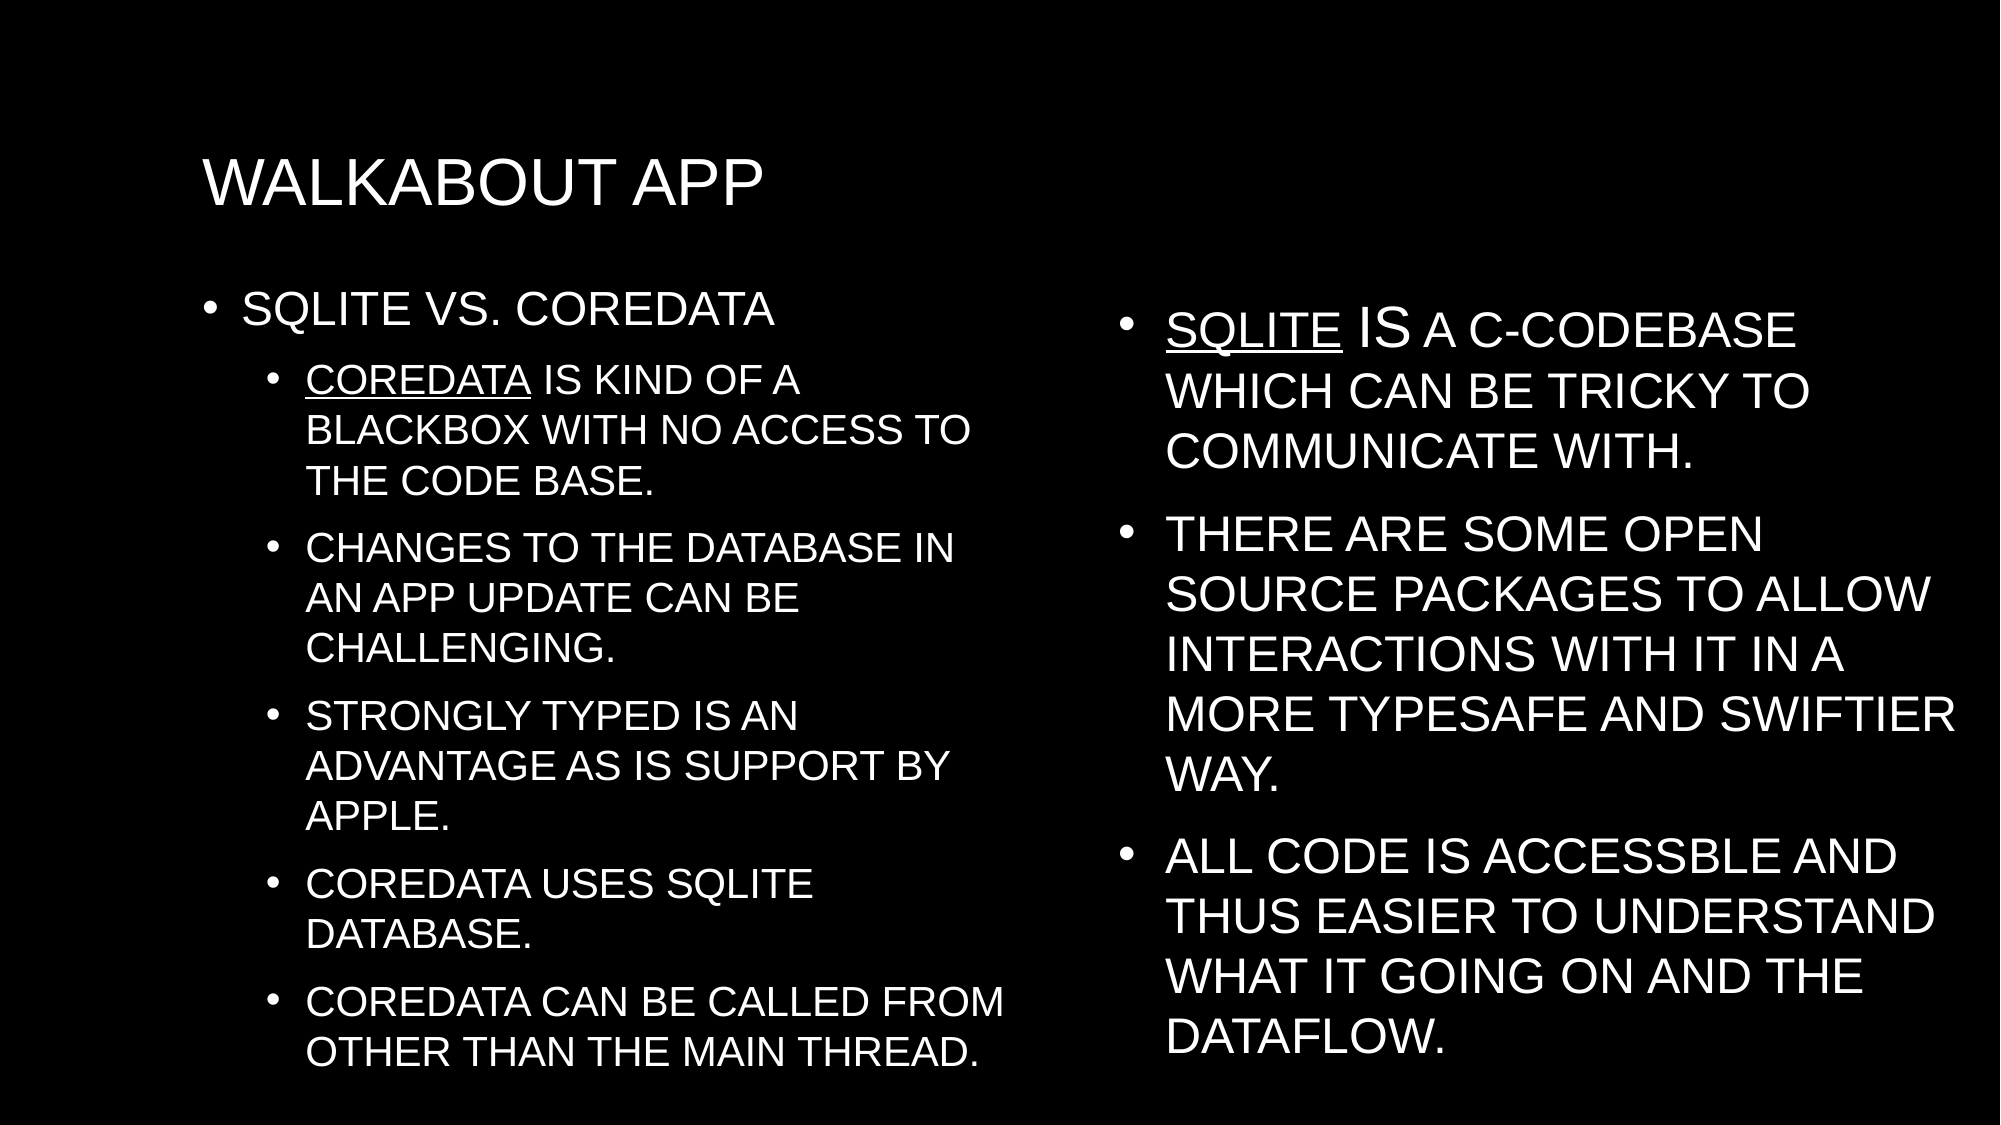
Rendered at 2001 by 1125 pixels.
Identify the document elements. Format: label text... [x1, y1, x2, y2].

title Walkabout APP [187, 99, 1813, 257]
text_box SQLite is a c-codebase which can be tricky to communicate with. There are some open source packages to allow interactions with it in a more typesafe and swiftier way. All code is accessble and thus easier to understand what it going on and the dataflow. [1028, 257, 1978, 1095]
list SQLite vs. CoreData Coredata is kind of a blackbox with no access to the code base. Changes to the database in an app update can be challenging. Strongly typed is an advantage as is support by Apple. Coredata uses SQLite database. Coredata can be called from other than the main thread. [187, 257, 1028, 1095]
